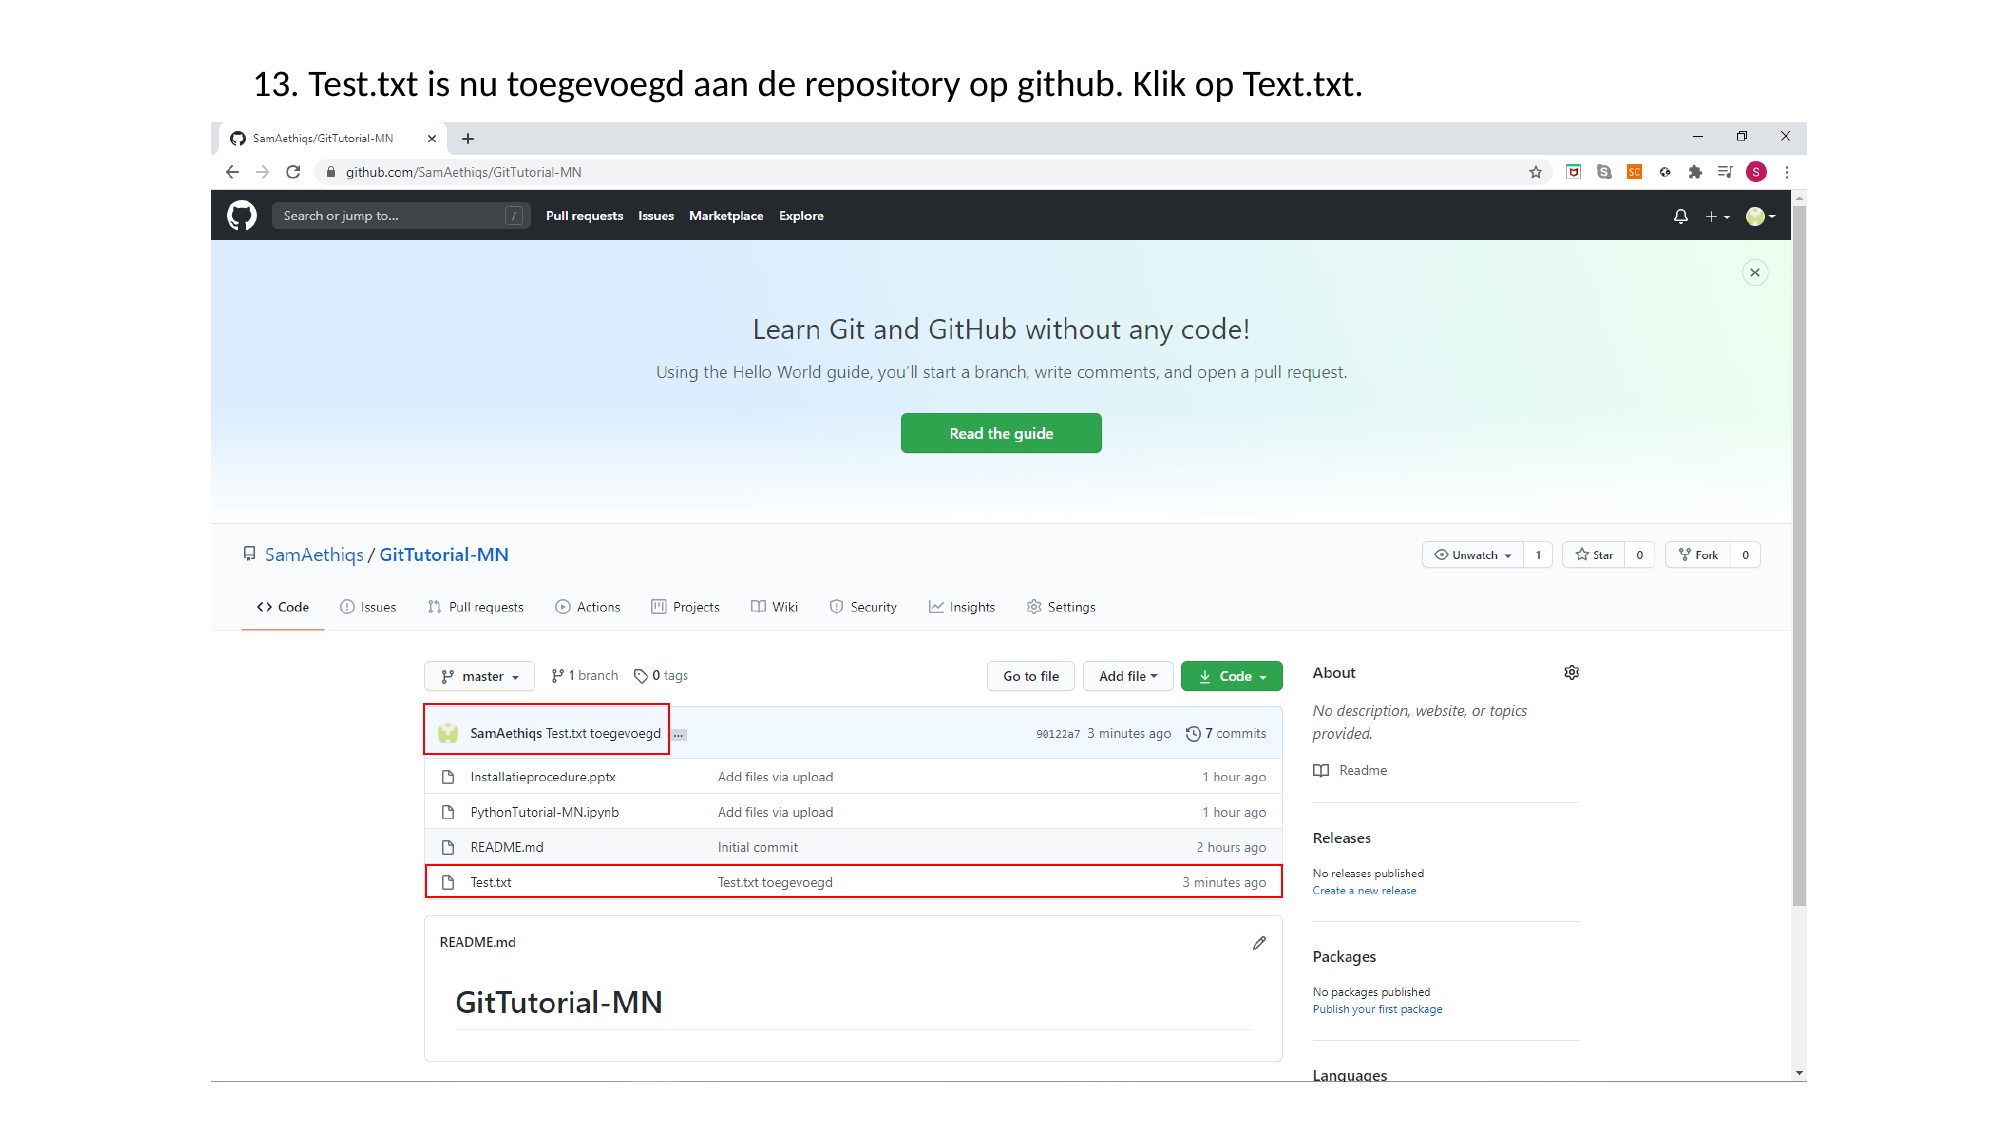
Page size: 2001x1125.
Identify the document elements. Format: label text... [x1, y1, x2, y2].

table_header 13. Test.txt is nu toegevoegd aan de repository op github. Klik op Text.txt. [237, 61, 1571, 122]
picture [211, 122, 1807, 1082]
